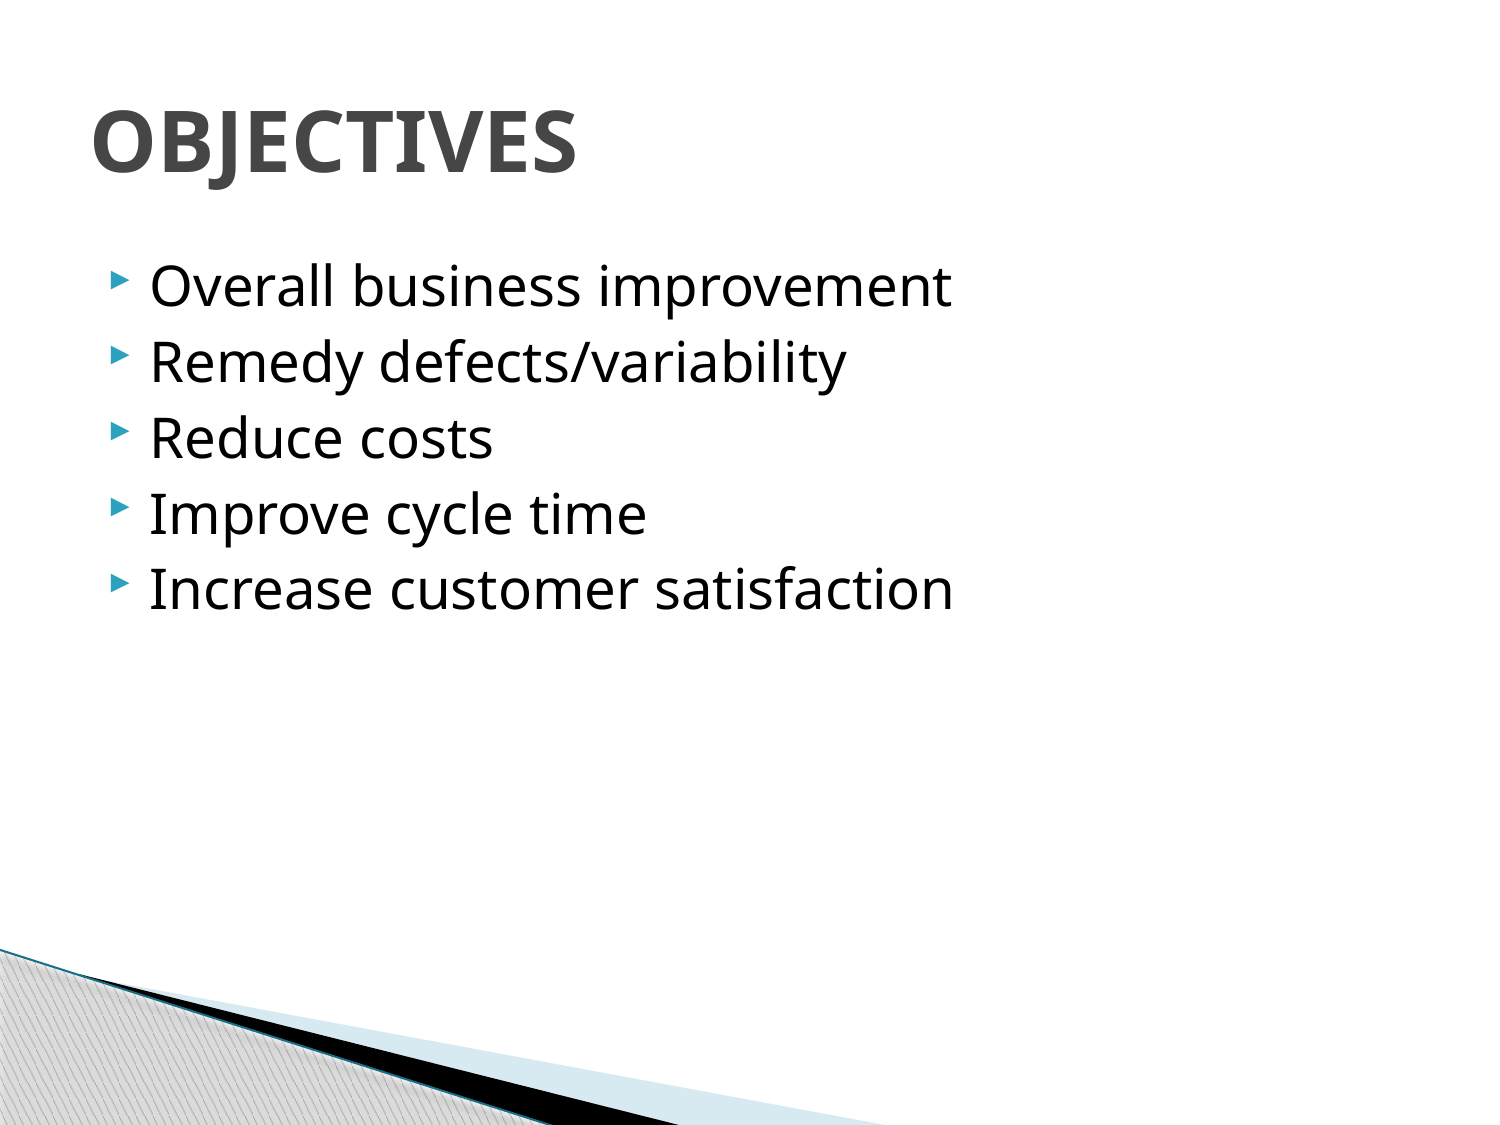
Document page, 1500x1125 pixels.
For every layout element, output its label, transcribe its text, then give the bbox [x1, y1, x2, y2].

title OBJECTIVES [75, 45, 1425, 233]
list Overall business improvement Remedy defects/variability Reduce costs Improve cycle time Increase customer satisfaction [75, 243, 1425, 986]
